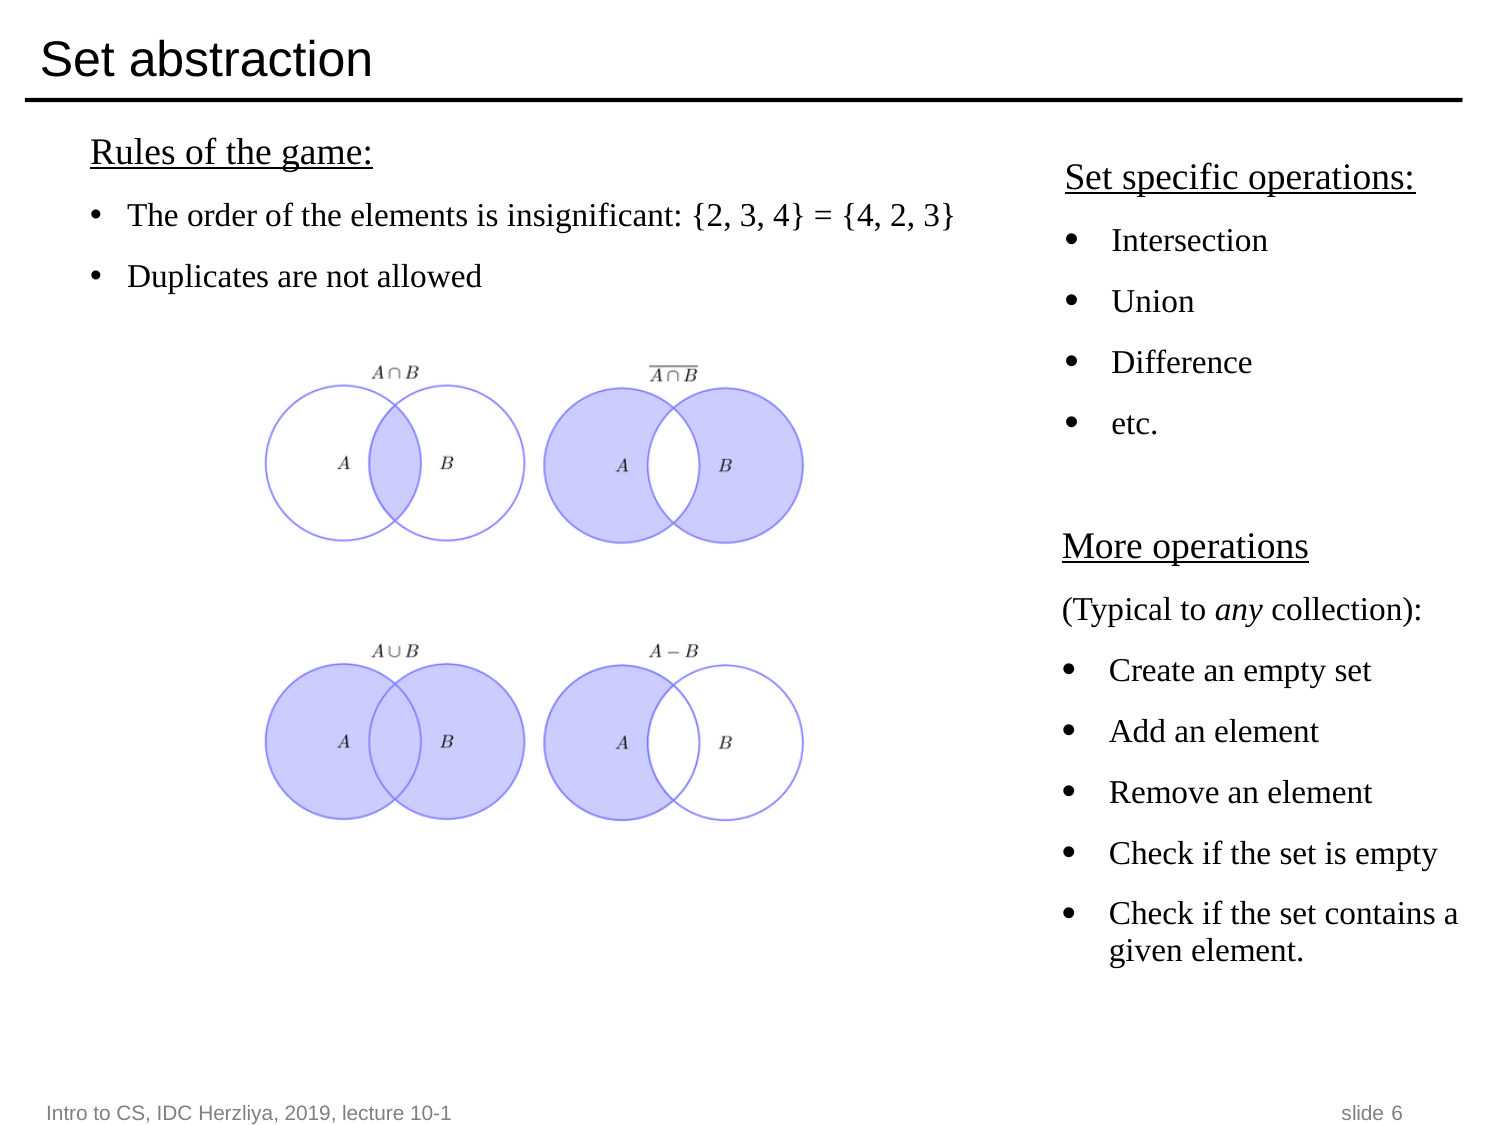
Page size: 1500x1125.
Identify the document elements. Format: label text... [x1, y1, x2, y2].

text_box More operations (Typical to any collection): Create an empty set Add an element Remove an element Check if the set is empty Check if the set contains a given element. [1046, 518, 1500, 1032]
text_box Rules of the game: The order of the elements is insignificant: {2, 3, 4} = {4, 2, 3} Duplicates are not allowed [75, 124, 1000, 350]
picture [255, 312, 813, 869]
title Set abstraction [24, 12, 1463, 100]
text_box Set specific operations: Intersection Union Difference etc. [1049, 149, 1500, 474]
